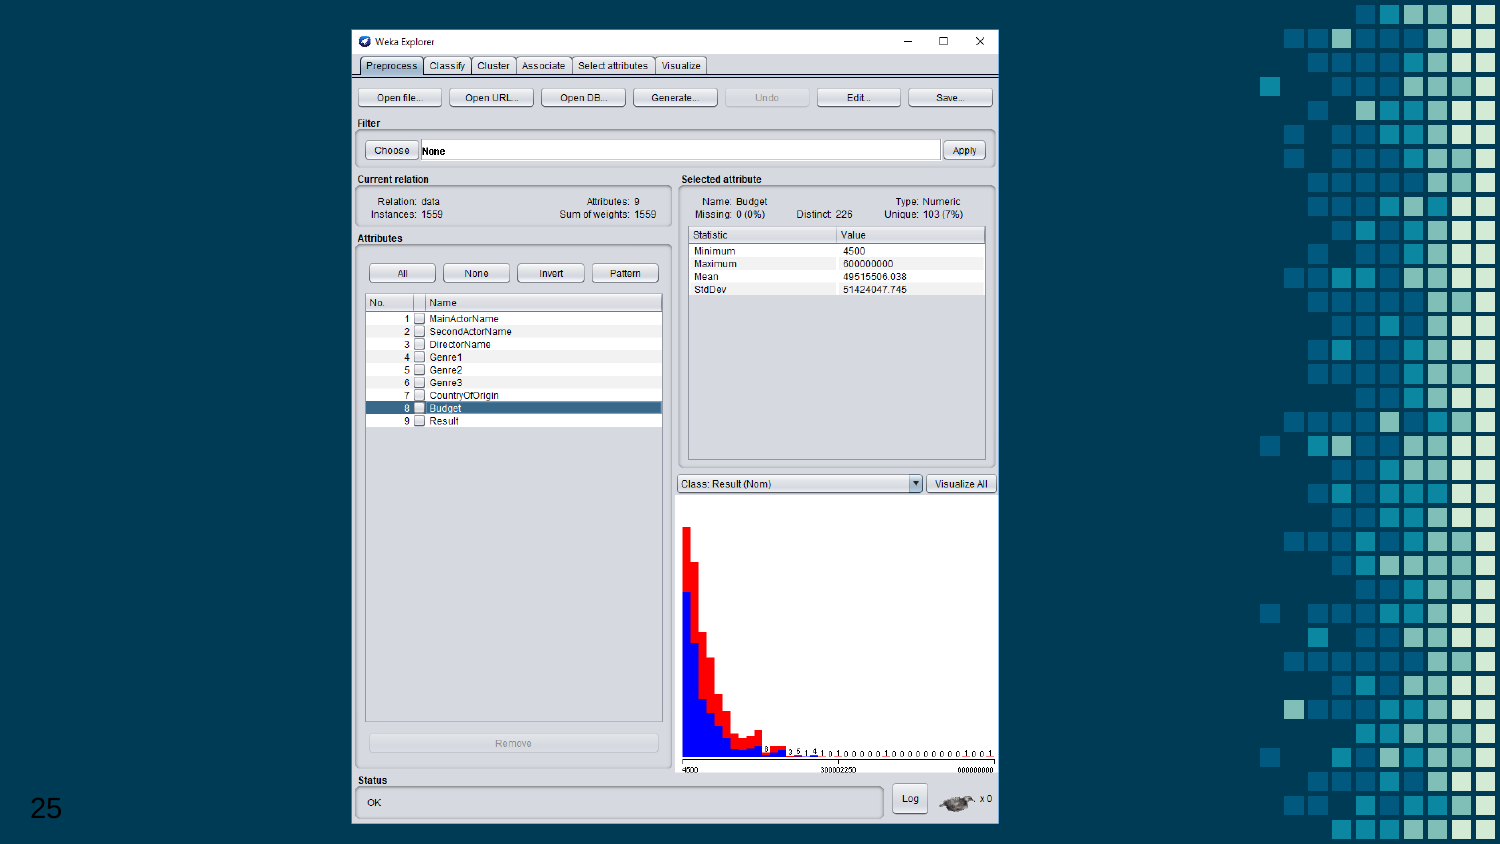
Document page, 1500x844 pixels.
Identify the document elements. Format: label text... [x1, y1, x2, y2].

slide_number 25 [15, 774, 105, 839]
picture [352, 30, 998, 823]
